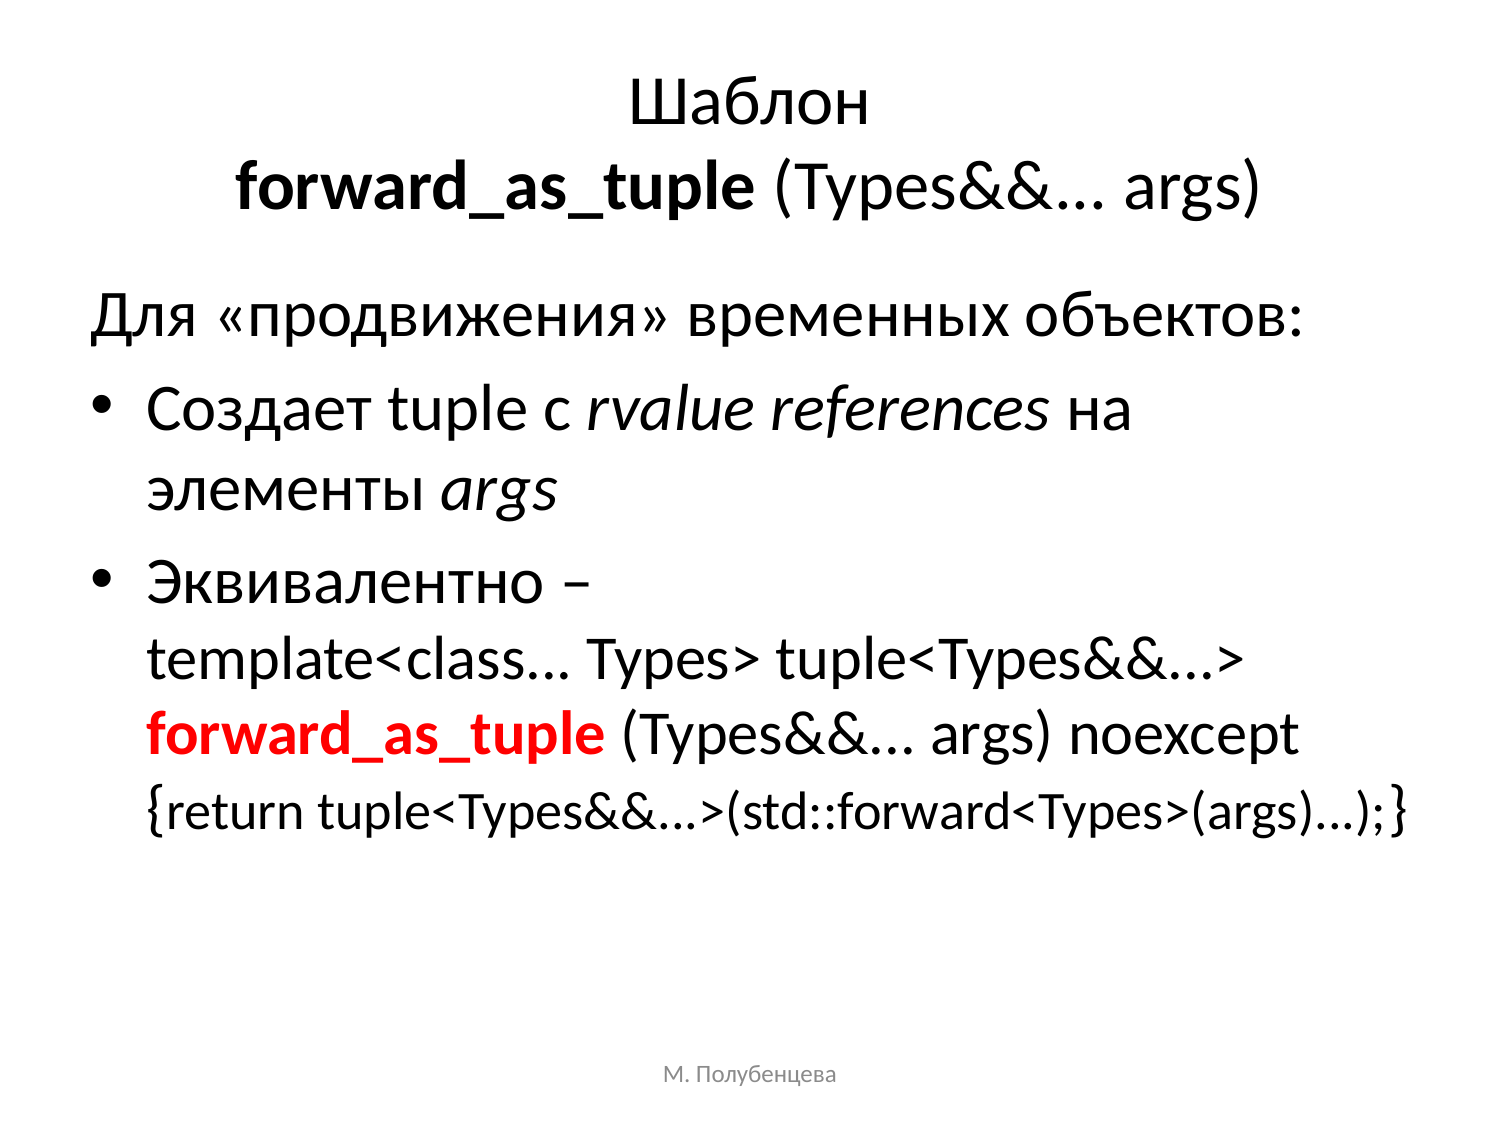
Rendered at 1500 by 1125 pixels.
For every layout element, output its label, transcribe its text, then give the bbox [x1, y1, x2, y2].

footer М. Полубенцева [512, 1042, 988, 1103]
list Для «продвижения» временных объектов: Создает tuple c rvalue references на элементы args Эквивалентно – template<class... Types> tuple<Types&&...> forward_as_tuple (Types&&... args) noexcept {return tuple<Types&&...>(std::forward<Types>(args)...);} [75, 262, 1425, 1005]
title Шаблон forward_as_tuple (Types&&... args) [75, 45, 1425, 233]
